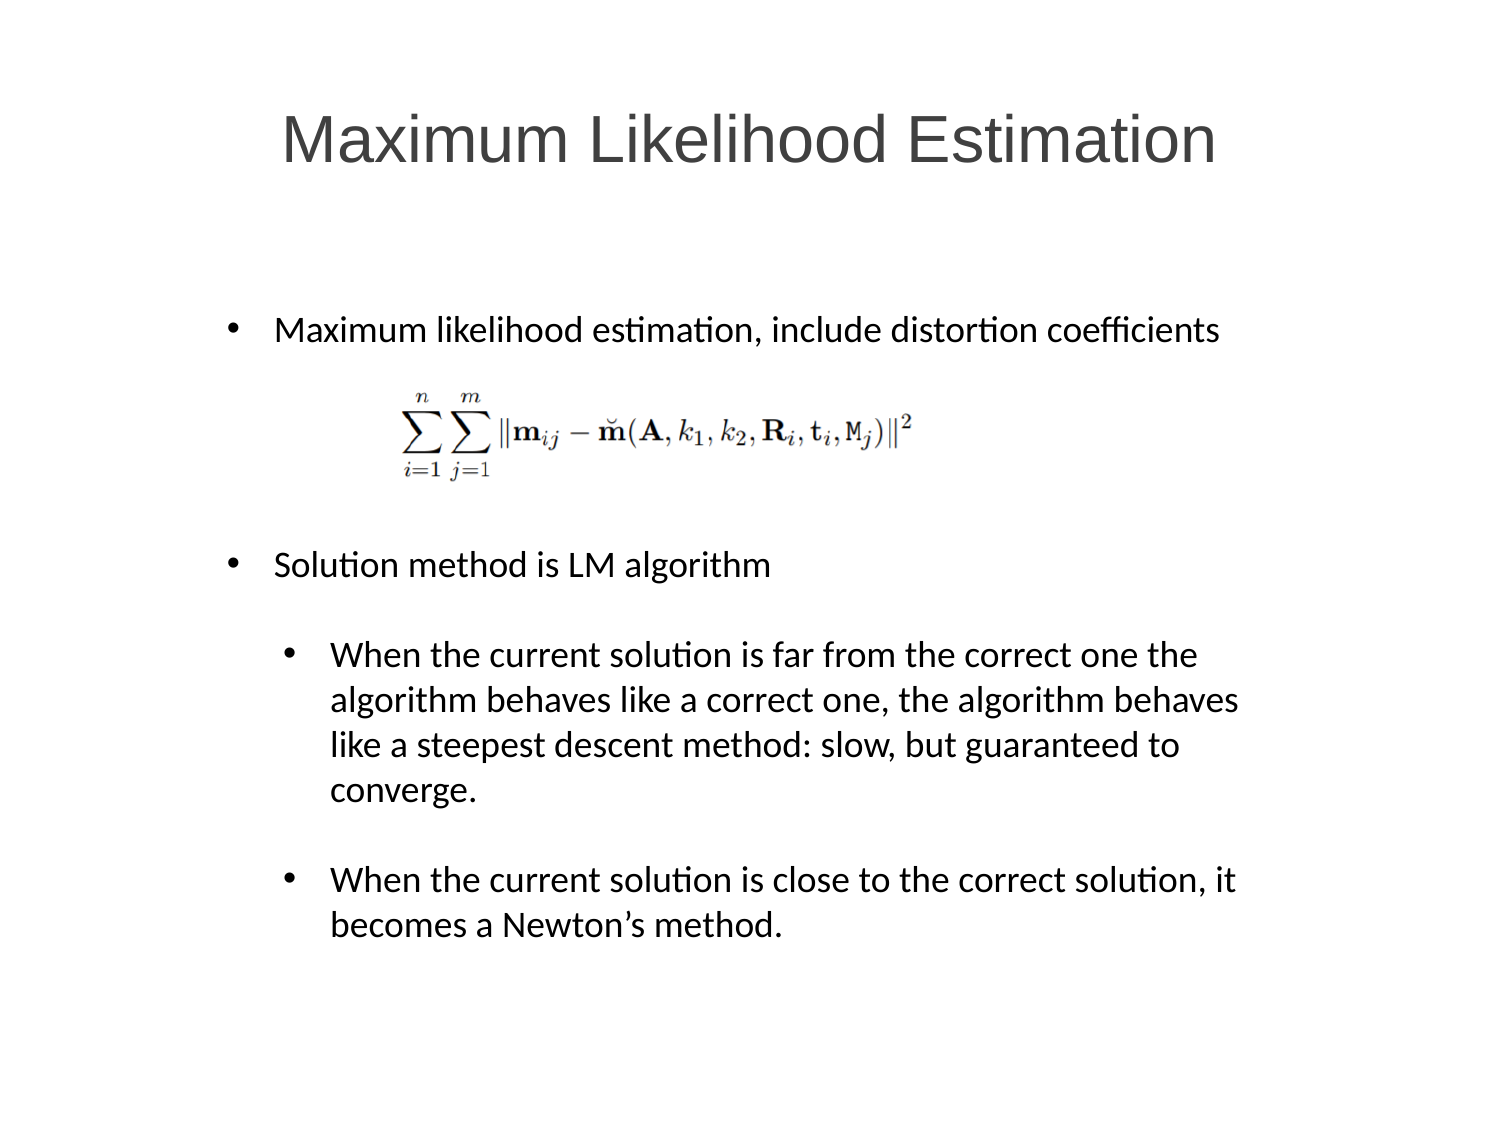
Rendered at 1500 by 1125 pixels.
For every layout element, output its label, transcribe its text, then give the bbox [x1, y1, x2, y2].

text_box Solution method is LM algorithm [212, 532, 1258, 592]
text_box When the current solution is far from the correct one the algorithm behaves like a correct one, the algorithm behaves like a steepest descent method: slow, but guaranteed to converge. When the current solution is close to the correct solution, it becomes a Newton’s method. [268, 622, 1272, 952]
text_box Maximum likelihood estimation, include distortion coefficients [212, 297, 1272, 358]
picture [396, 385, 919, 487]
text_box Maximum Likelihood Estimation [146, 77, 1354, 184]
